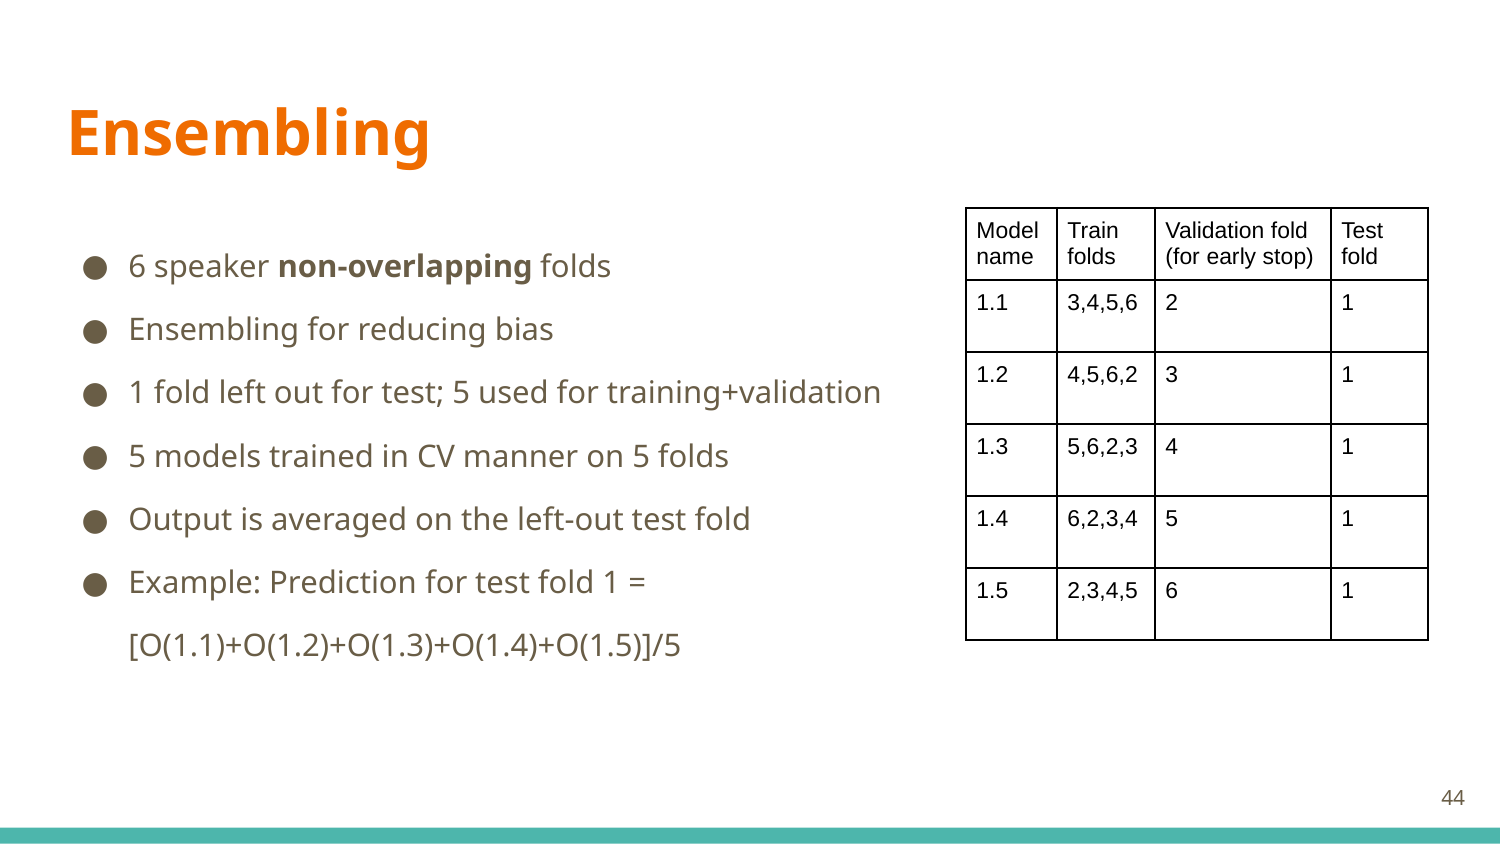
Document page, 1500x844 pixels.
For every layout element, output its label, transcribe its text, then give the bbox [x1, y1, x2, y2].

table_cell 2,3,4,5 [1058, 569, 1154, 639]
table_header Model name [967, 209, 1056, 279]
table_cell 1 [1332, 425, 1427, 495]
table_cell 1 [1332, 353, 1427, 423]
table_cell 4,5,6,2 [1058, 353, 1154, 423]
table_header Train folds [1058, 209, 1154, 279]
slide_number ‹#› [1389, 764, 1480, 830]
table_cell 1 [1332, 281, 1427, 351]
table_cell 6,2,3,4 [1058, 497, 1154, 567]
table_cell 4 [1156, 425, 1330, 495]
table_header Validation fold (for early stop) [1156, 209, 1330, 279]
title Ensembling [51, 72, 1449, 189]
table_cell 1.4 [967, 497, 1056, 567]
table_cell 1 [1332, 497, 1427, 567]
table_cell 3,4,5,6 [1058, 281, 1154, 351]
table_header Test fold [1332, 209, 1427, 279]
table_cell 1.3 [967, 425, 1056, 495]
table_cell 1.1 [967, 281, 1056, 351]
list 6 speaker non-overlapping folds Ensembling for reducing bias 1 fold left out for test; 5 used for training+validation 5 models trained in CV manner on 5 folds Output is averaged on the left-out test fold Example: Prediction for test fold 1 = [O(1.1)+O(1.2)+O(1.3)+O(1.4)+O(1.5)]/5 [51, 207, 910, 750]
table_cell 1.2 [967, 353, 1056, 423]
table_cell 5 [1156, 497, 1330, 567]
table_cell 2 [1156, 281, 1330, 351]
table_cell 1.5 [967, 569, 1056, 639]
table_cell 3 [1156, 353, 1330, 423]
table_cell 5,6,2,3 [1058, 425, 1154, 495]
table_cell 1 [1332, 569, 1427, 639]
table_cell 6 [1156, 569, 1330, 639]
